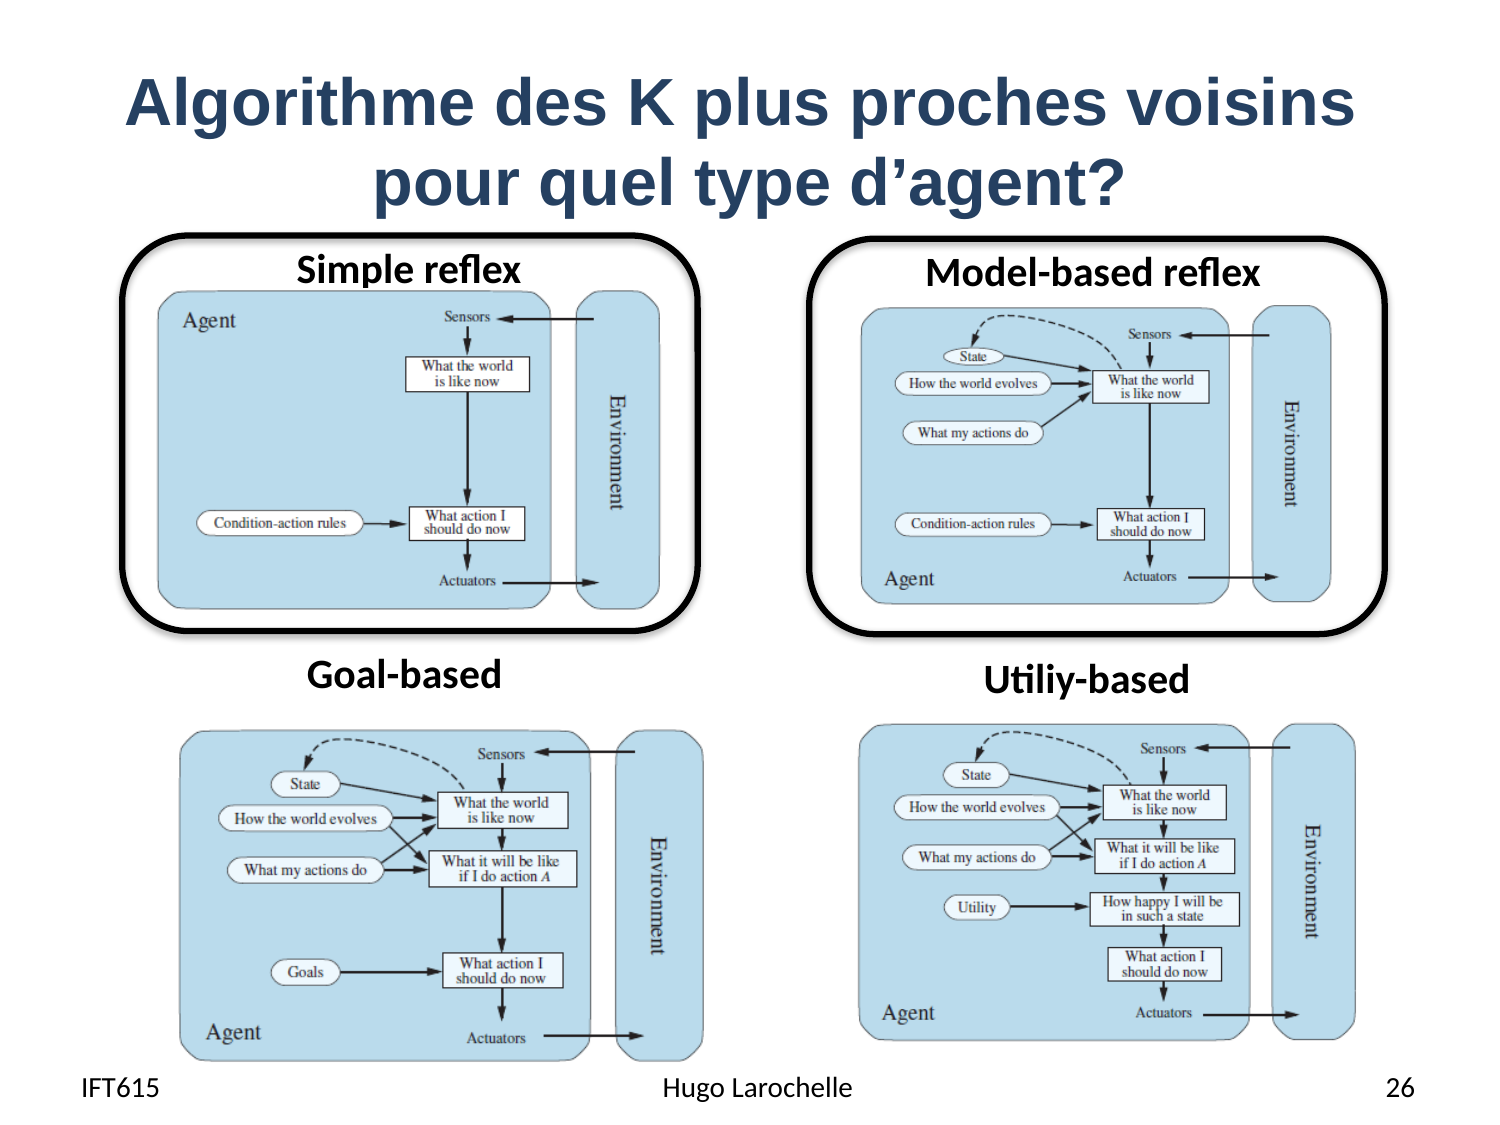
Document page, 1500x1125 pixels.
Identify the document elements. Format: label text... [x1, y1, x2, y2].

title Algorithme des K plus proches voisins pour quel type d’agent? [75, 45, 1425, 233]
picture [852, 719, 1361, 1044]
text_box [121, 235, 1385, 635]
footer Hugo Larochelle [520, 1056, 996, 1117]
text_box Utiliy-based [968, 645, 1206, 709]
slide_number IFT615 [66, 1056, 356, 1117]
slide_number 26 [1080, 1056, 1431, 1117]
picture [153, 288, 665, 612]
picture [172, 726, 708, 1066]
text_box Goal-based [292, 644, 518, 705]
picture [852, 304, 1335, 608]
